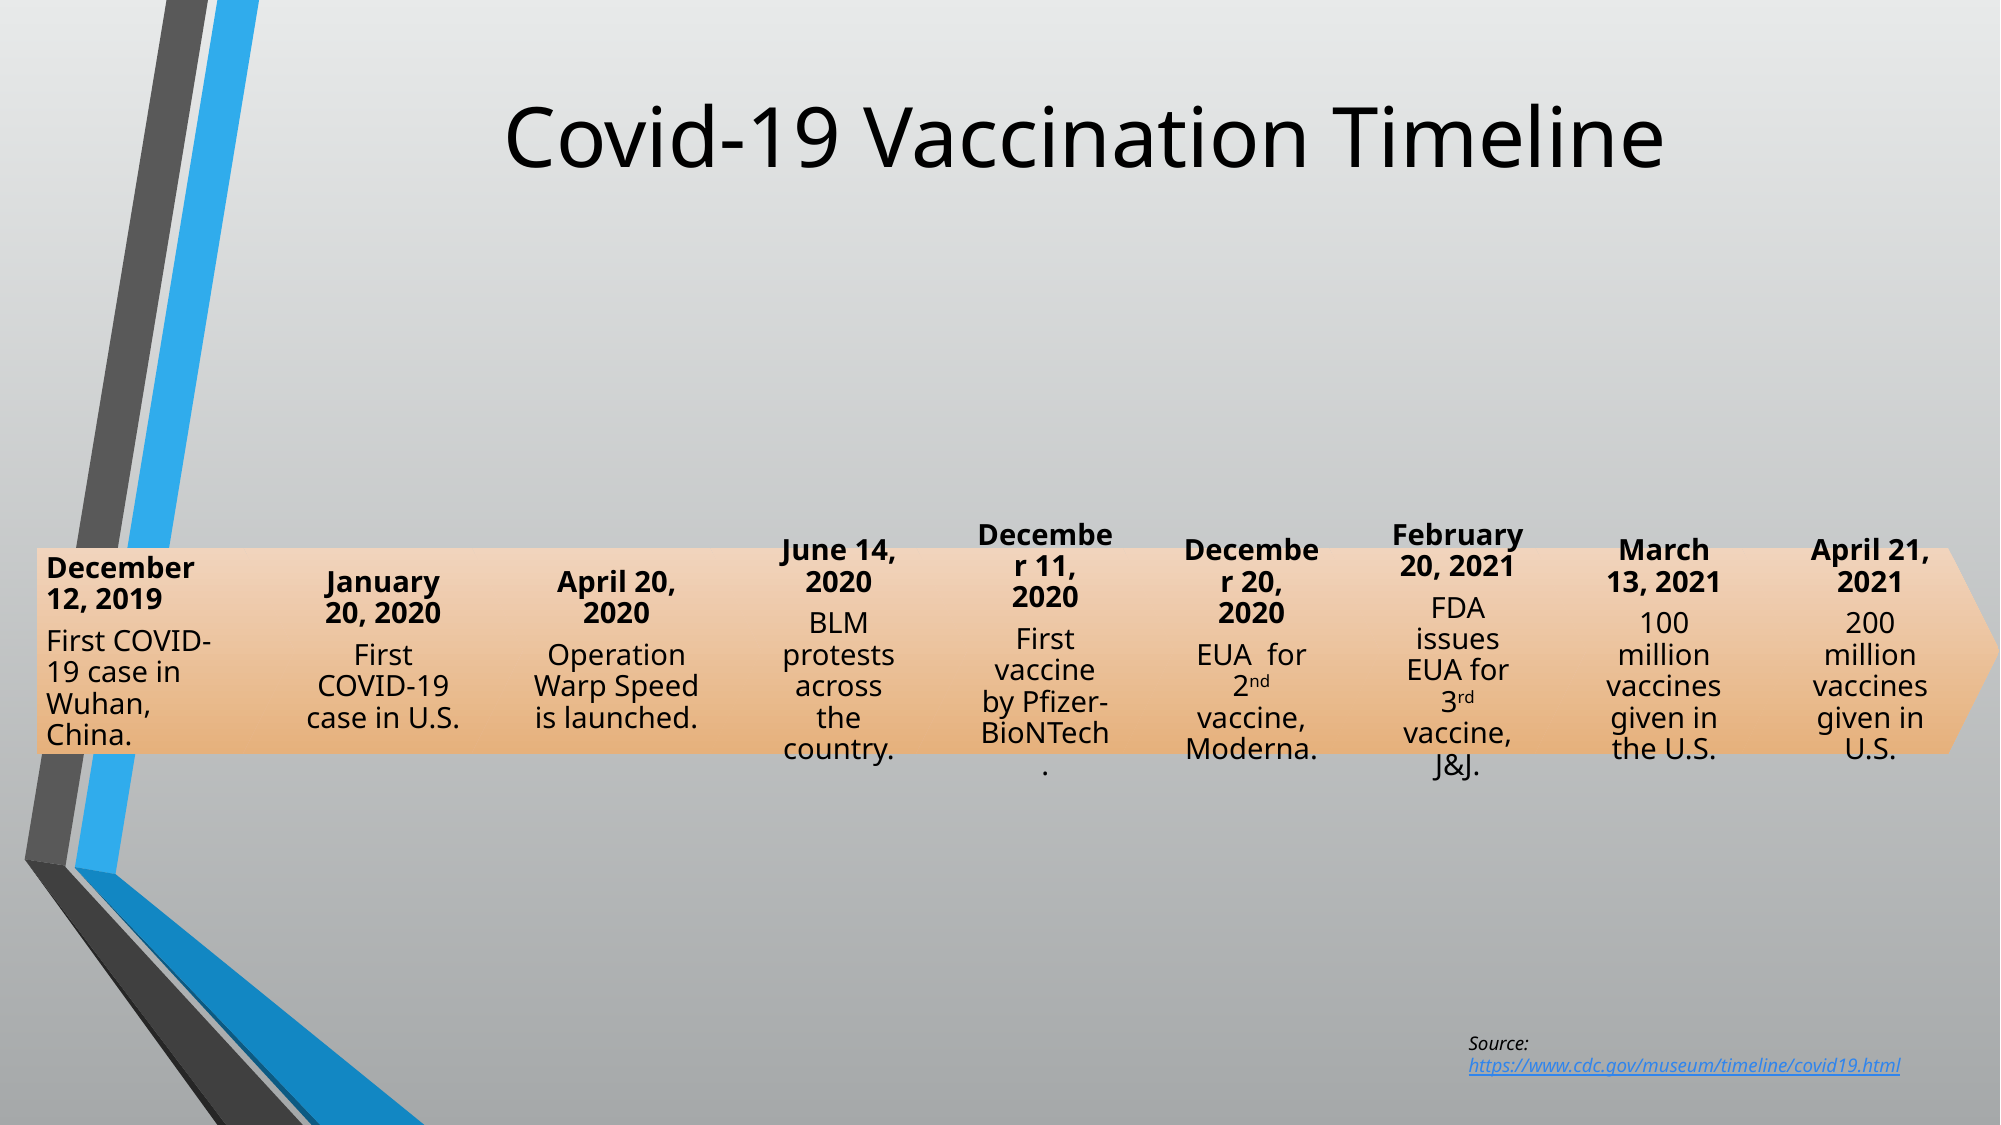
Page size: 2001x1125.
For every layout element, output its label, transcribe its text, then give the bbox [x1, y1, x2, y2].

title Covid-19 Vaccination Timeline [286, 0, 1885, 277]
text_box Source: https://www.cdc.gov/museum/timeline/covid19.html [1453, 1024, 1964, 1109]
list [36, 277, 2000, 1024]
